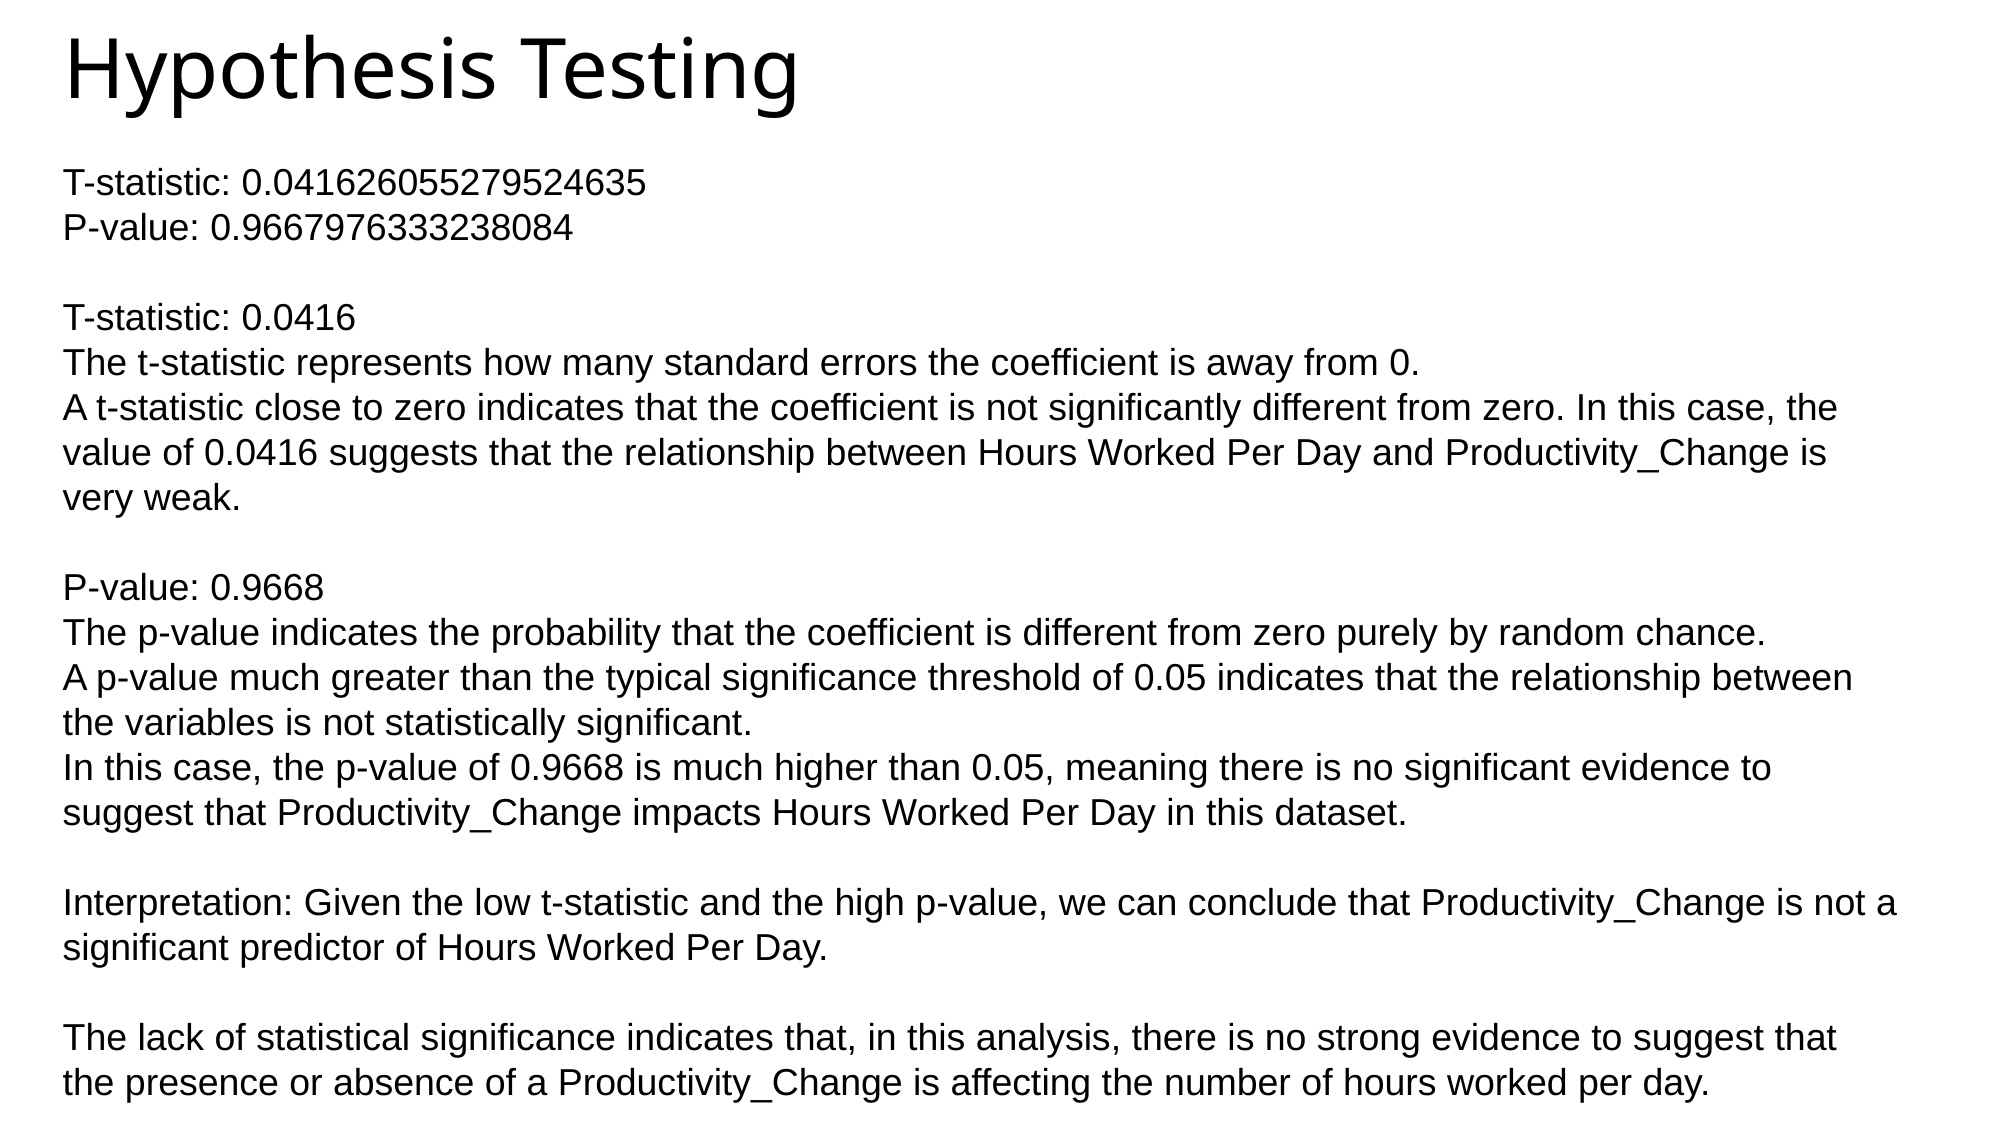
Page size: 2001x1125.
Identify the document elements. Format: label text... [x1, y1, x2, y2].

list T-statistic: 0.041626055279524635 P-value: 0.9667976333238084 T-statistic: 0.0416 The t-statistic represents how many standard errors the coefficient is away from 0. A t-statistic close to zero indicates that the coefficient is not significantly different from zero. In this case, the value of 0.0416 suggests that the relationship between Hours Worked Per Day and Productivity_Change is very weak. P-value: 0.9668 The p-value indicates the probability that the coefficient is different from zero purely by random chance. A p-value much greater than the typical significance threshold of 0.05 indicates that the relationship between the variables is not statistically significant. In this case, the p-value of 0.9668 is much higher than 0.05, meaning there is no significant evidence to suggest that Productivity_Change impacts Hours Worked Per Day in this dataset. Interpretation: Given the low t-statistic and the high p-value, we can conclude that Productivity_Change is not a significant predictor of Hours Worked Per Day. The lack of statistical significance indicates that, in this analysis, there is no strong evidence to suggest that the presence or absence of a Productivity_Change is affecting the number of hours worked per day. [62, 123, 1899, 1104]
title Hypothesis Testing [48, 0, 1774, 180]
